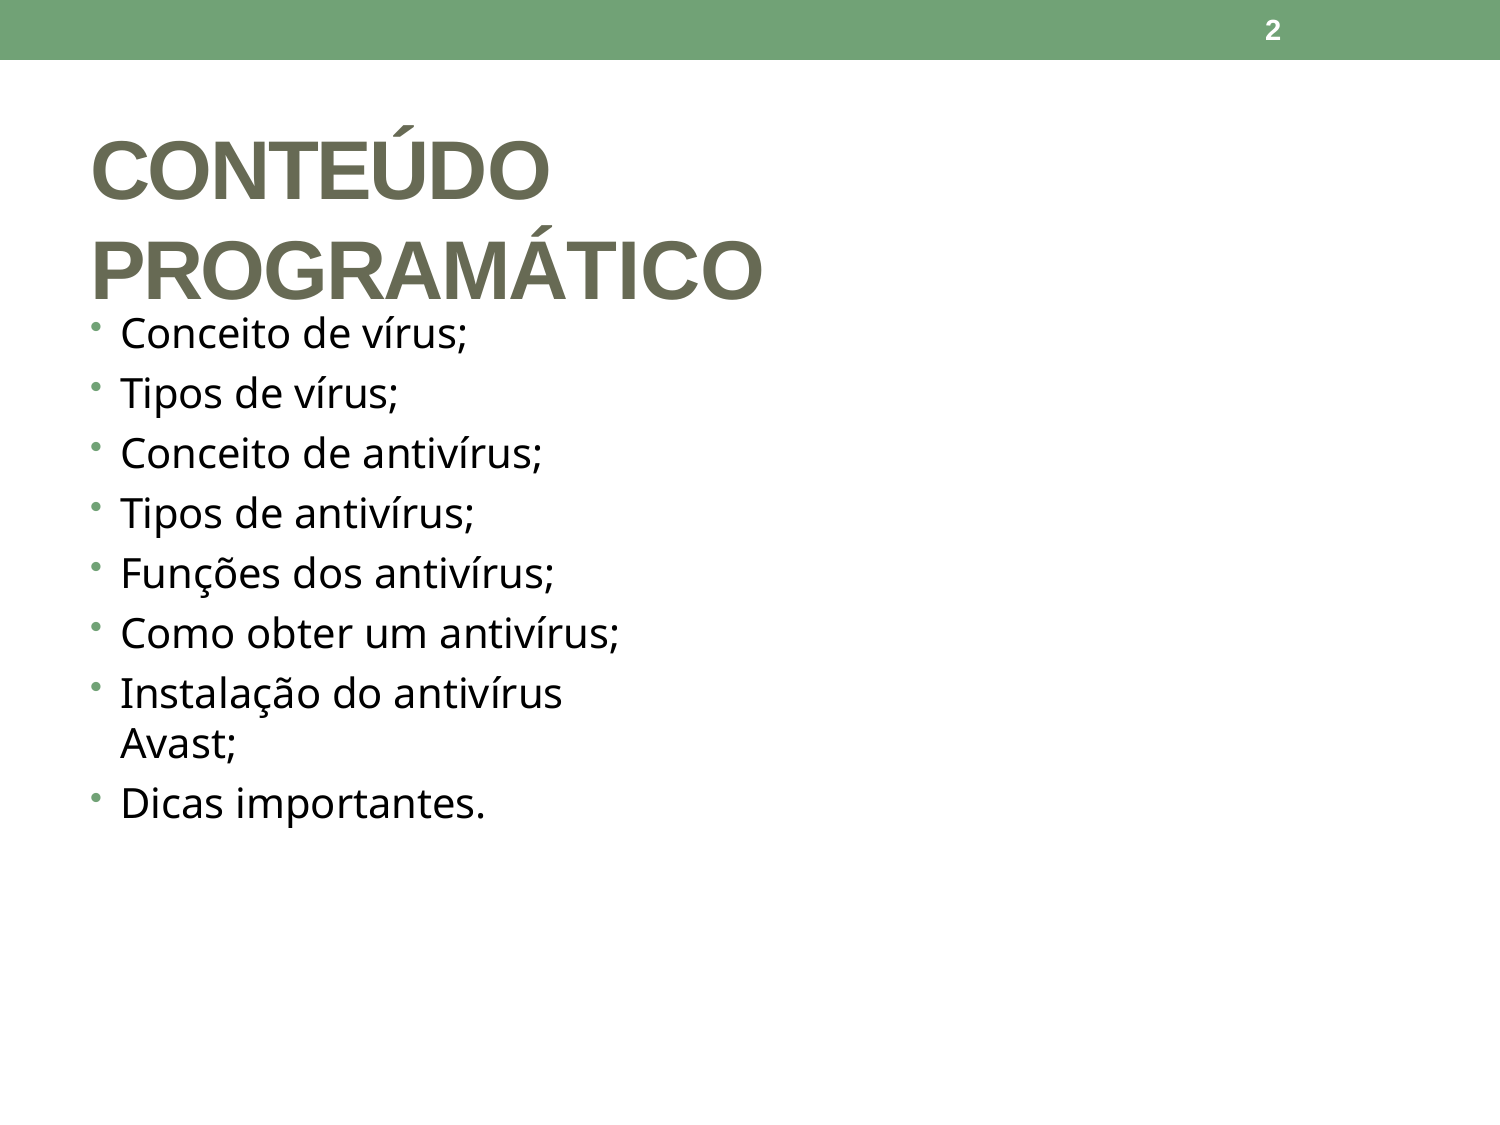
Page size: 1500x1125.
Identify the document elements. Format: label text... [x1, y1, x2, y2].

text_box 2 [1263, 9, 1284, 47]
title CONTEÚDO PROGRAMÁTICO [87, 114, 1245, 317]
text_box Conceito de vírus; Tipos de vírus; Conceito de antivírus; Tipos de antivírus; Funções dos antivírus; Como obter um antivírus; Instalação do antivírus Avast; Dicas importantes. [87, 294, 663, 827]
